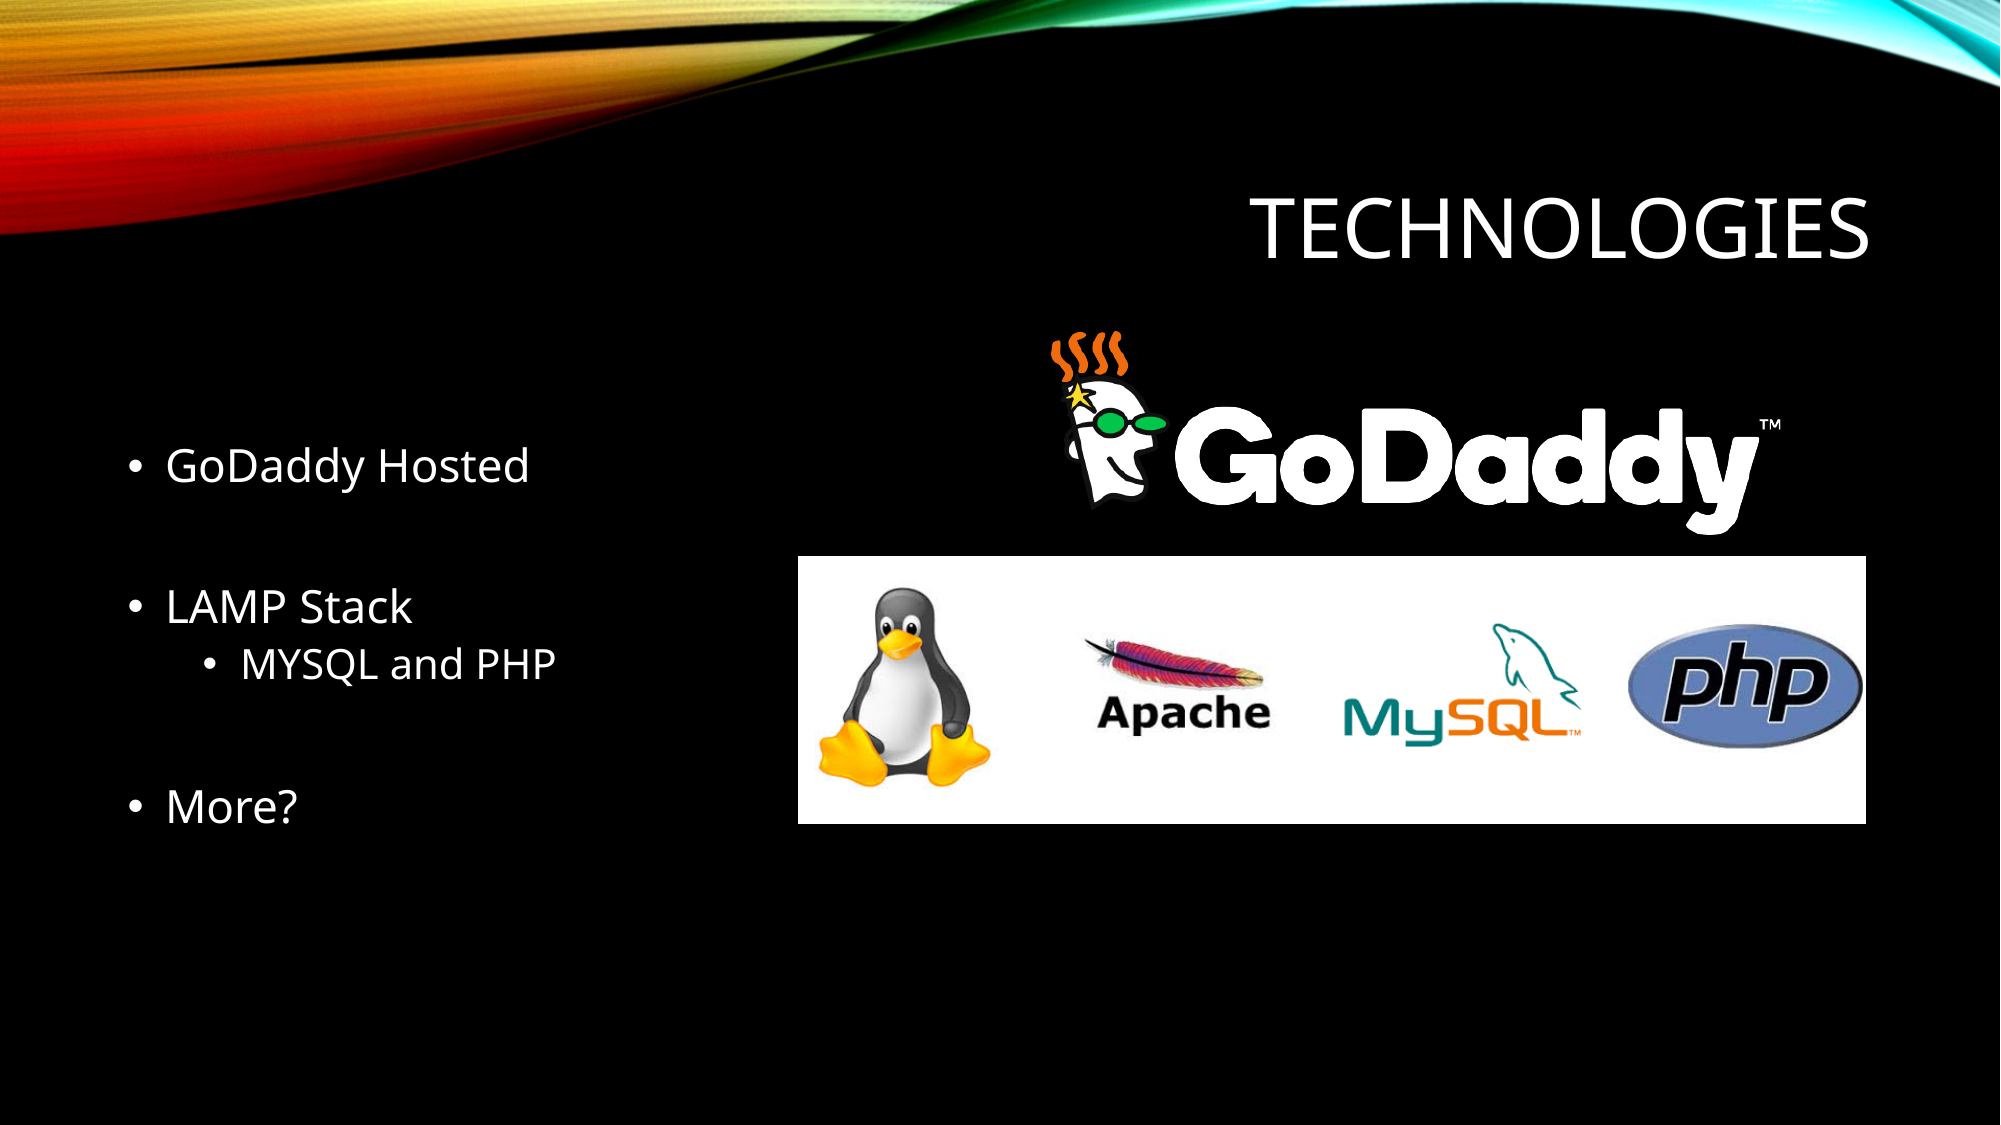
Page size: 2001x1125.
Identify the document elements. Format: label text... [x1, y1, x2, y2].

list GoDaddy Hosted LAMP Stack MYSQL and PHP More? [112, 360, 1888, 1021]
picture [798, 556, 1866, 824]
picture [1049, 331, 1782, 535]
title Technologies [474, 125, 1888, 338]
picture [0, 0, 2000, 237]
